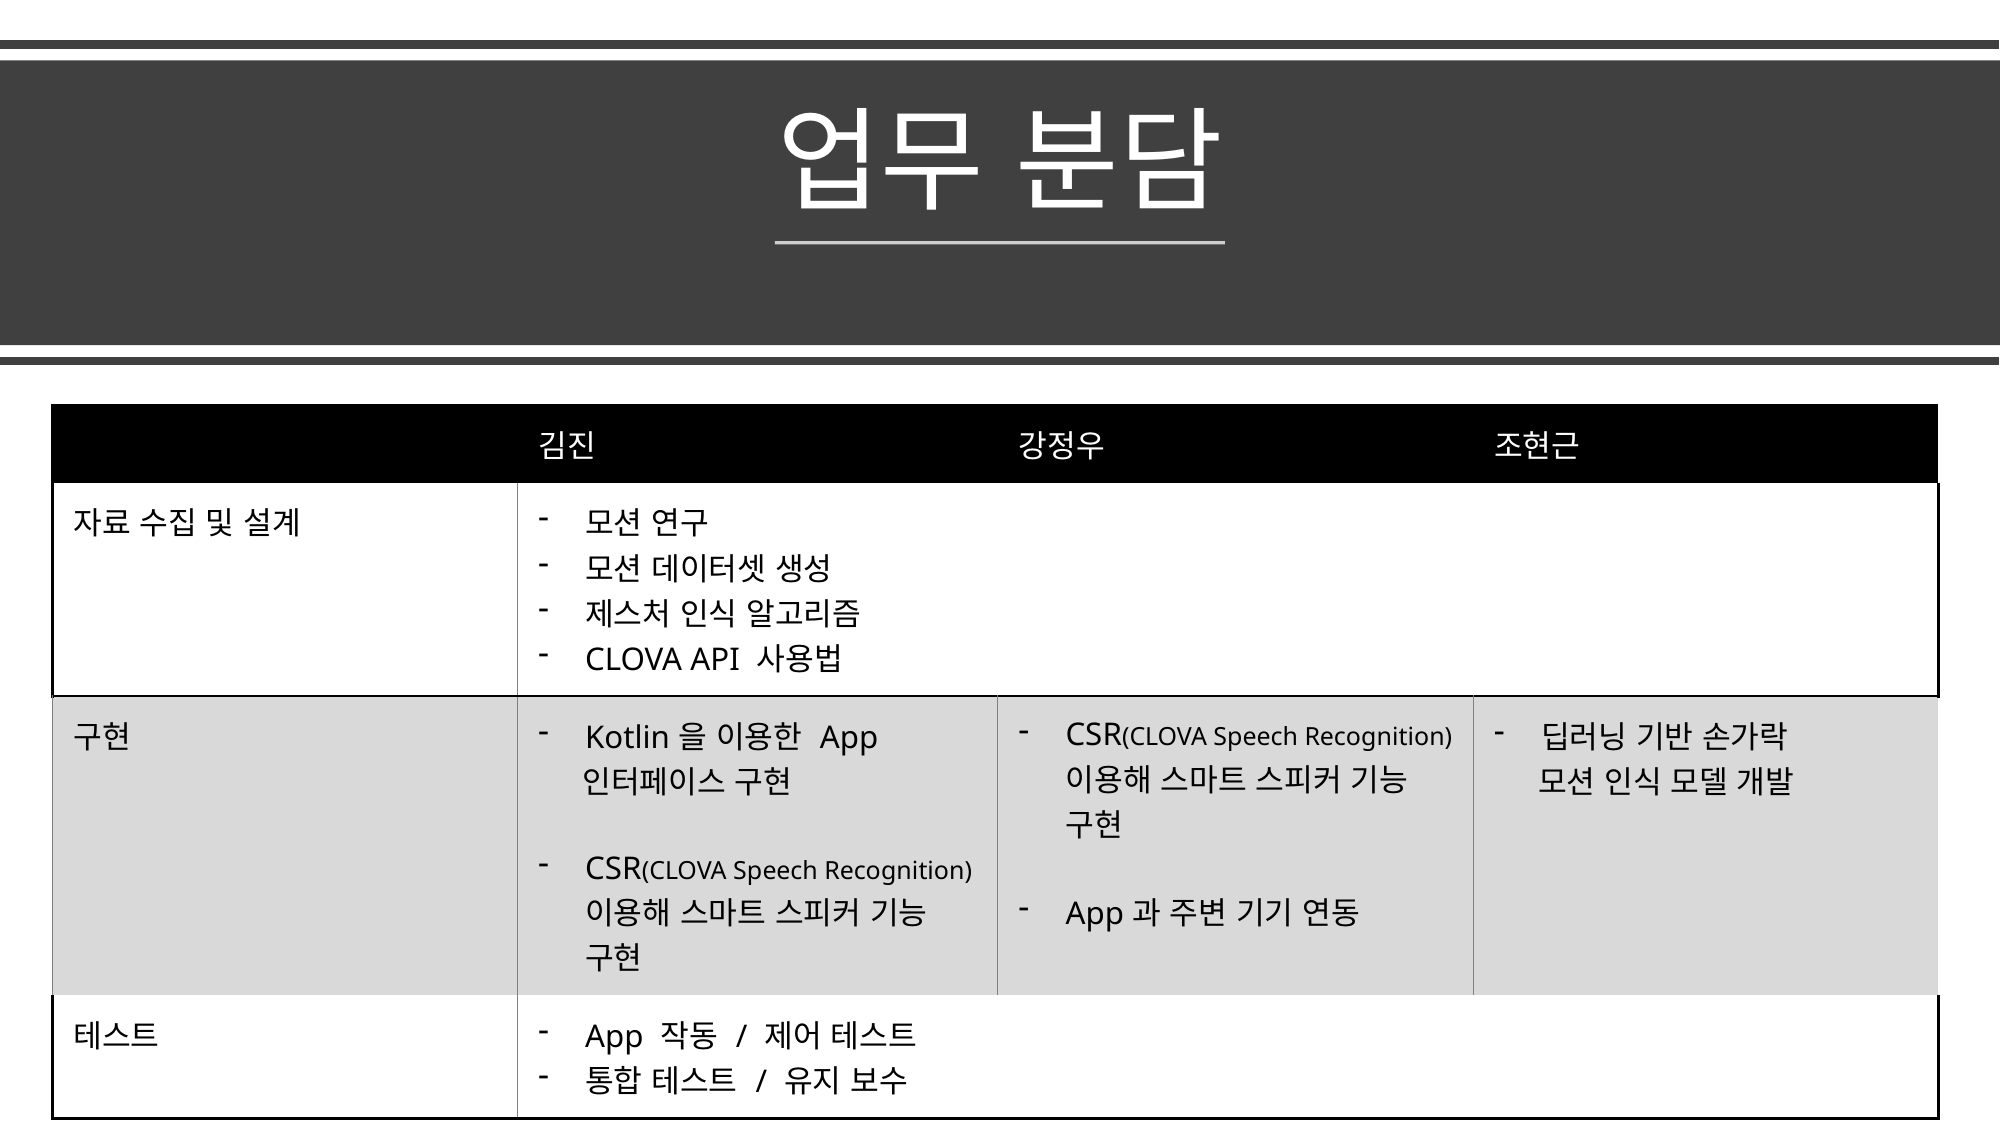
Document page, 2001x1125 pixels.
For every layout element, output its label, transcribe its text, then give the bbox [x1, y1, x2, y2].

table_header 조현근 [1475, 407, 1938, 483]
table_header [54, 407, 516, 483]
text_box [0, 59, 2000, 346]
table_cell App 작동 / 제어 테스트 통합 테스트 / 유지 보수 [518, 995, 1937, 1117]
table_header 김진 [519, 407, 996, 483]
table_cell 딥러닝 기반 손가락 모션 인식 모델 개발 [1474, 697, 1938, 995]
table_cell Kotlin을 이용한 App 인터페이스 구현 CSR(CLOVA Speech Recognition)이용해 스마트 스피커 기능 구현 [518, 697, 997, 995]
table_cell CSR(CLOVA Speech Recognition)이용해 스마트 스피커 기능 구현 App과 주변 기기 연동 [998, 697, 1473, 995]
title 업무 분담 [86, 80, 1914, 233]
table_cell 모션 연구 모션 데이터셋 생성 제스처 인식 알고리즘 CLOVA API 사용법 [518, 483, 1937, 695]
table_cell 구현 [53, 697, 517, 995]
table_cell 자료 수집 및 설계 [54, 483, 517, 695]
table_cell 테스트 [54, 995, 517, 1117]
table_header 강정우 [999, 407, 1472, 483]
